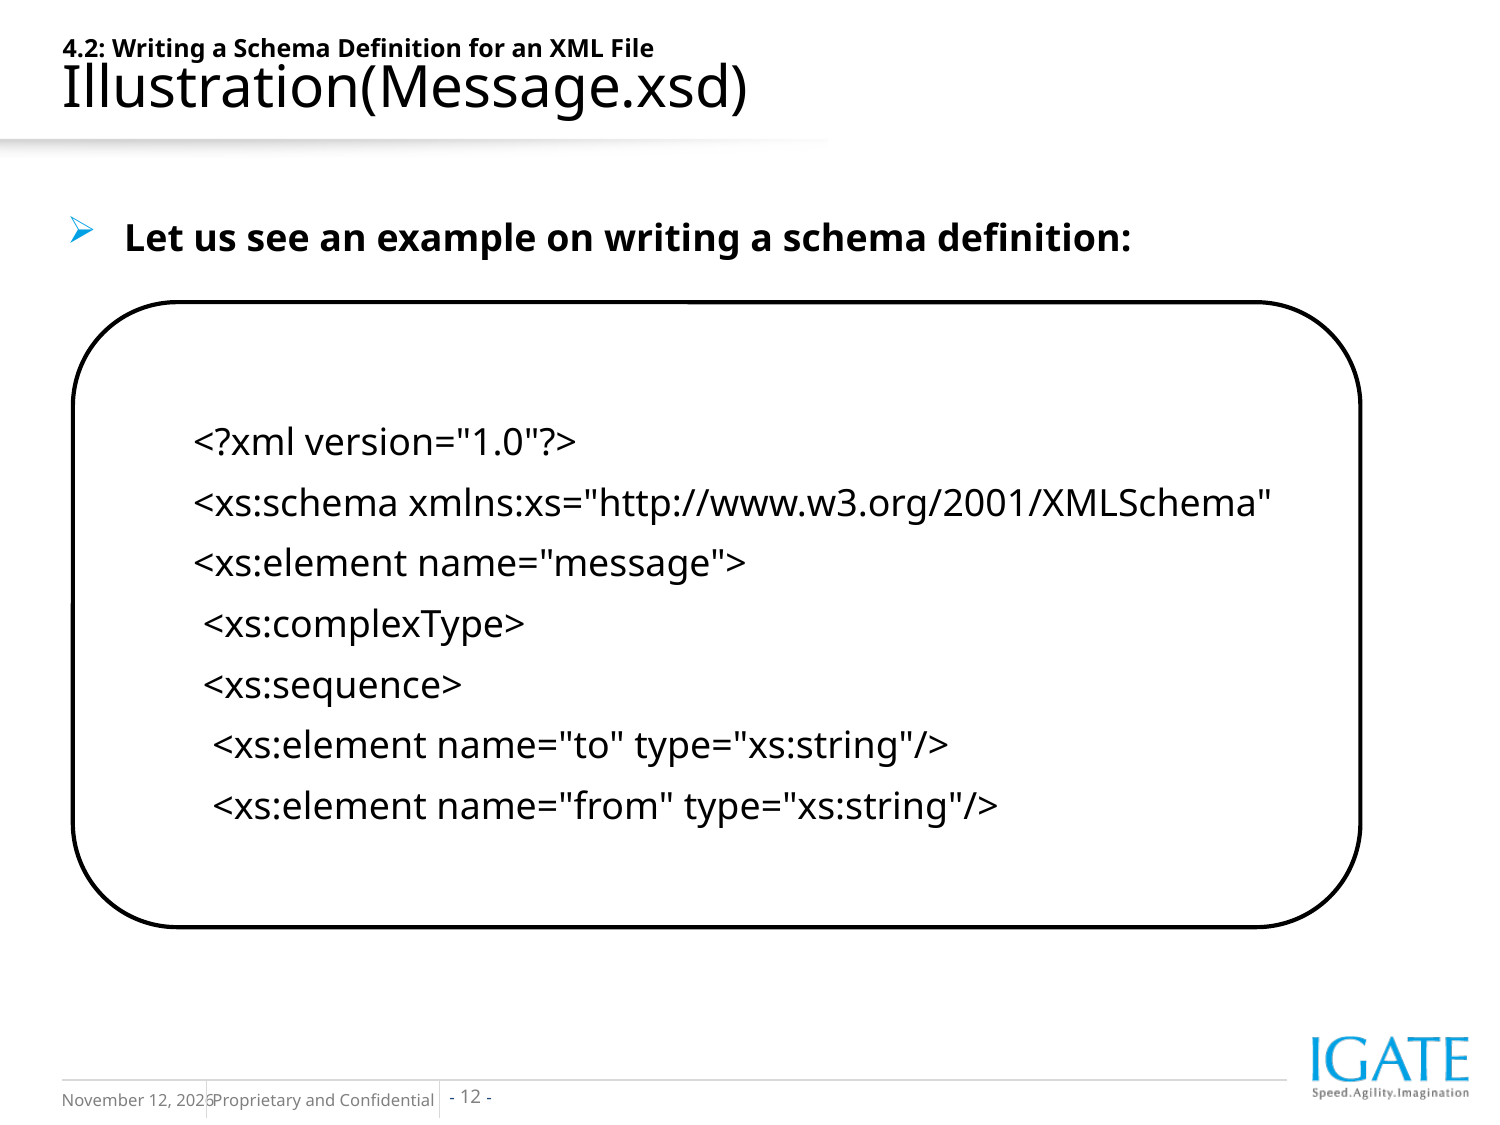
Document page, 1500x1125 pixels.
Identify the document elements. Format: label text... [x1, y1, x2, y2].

text_box Let us see an example on writing a schema definition: [52, 202, 1402, 1027]
picture [1304, 1028, 1475, 1105]
picture [0, 112, 919, 174]
text_box 4.2: Writing a Schema Definition for an XML File Illustration(Message.xsd) [47, 20, 1386, 138]
text_box <?xml version="1.0"?> <xs:schema xmlns:xs="http://www.w3.org/2001/XMLSchema" <xs:element name="message"> <xs:complexType> <xs:sequence> <xs:element name="to" type="xs:string"/> <xs:element name="from" type="xs:string"/> [70, 300, 1363, 930]
